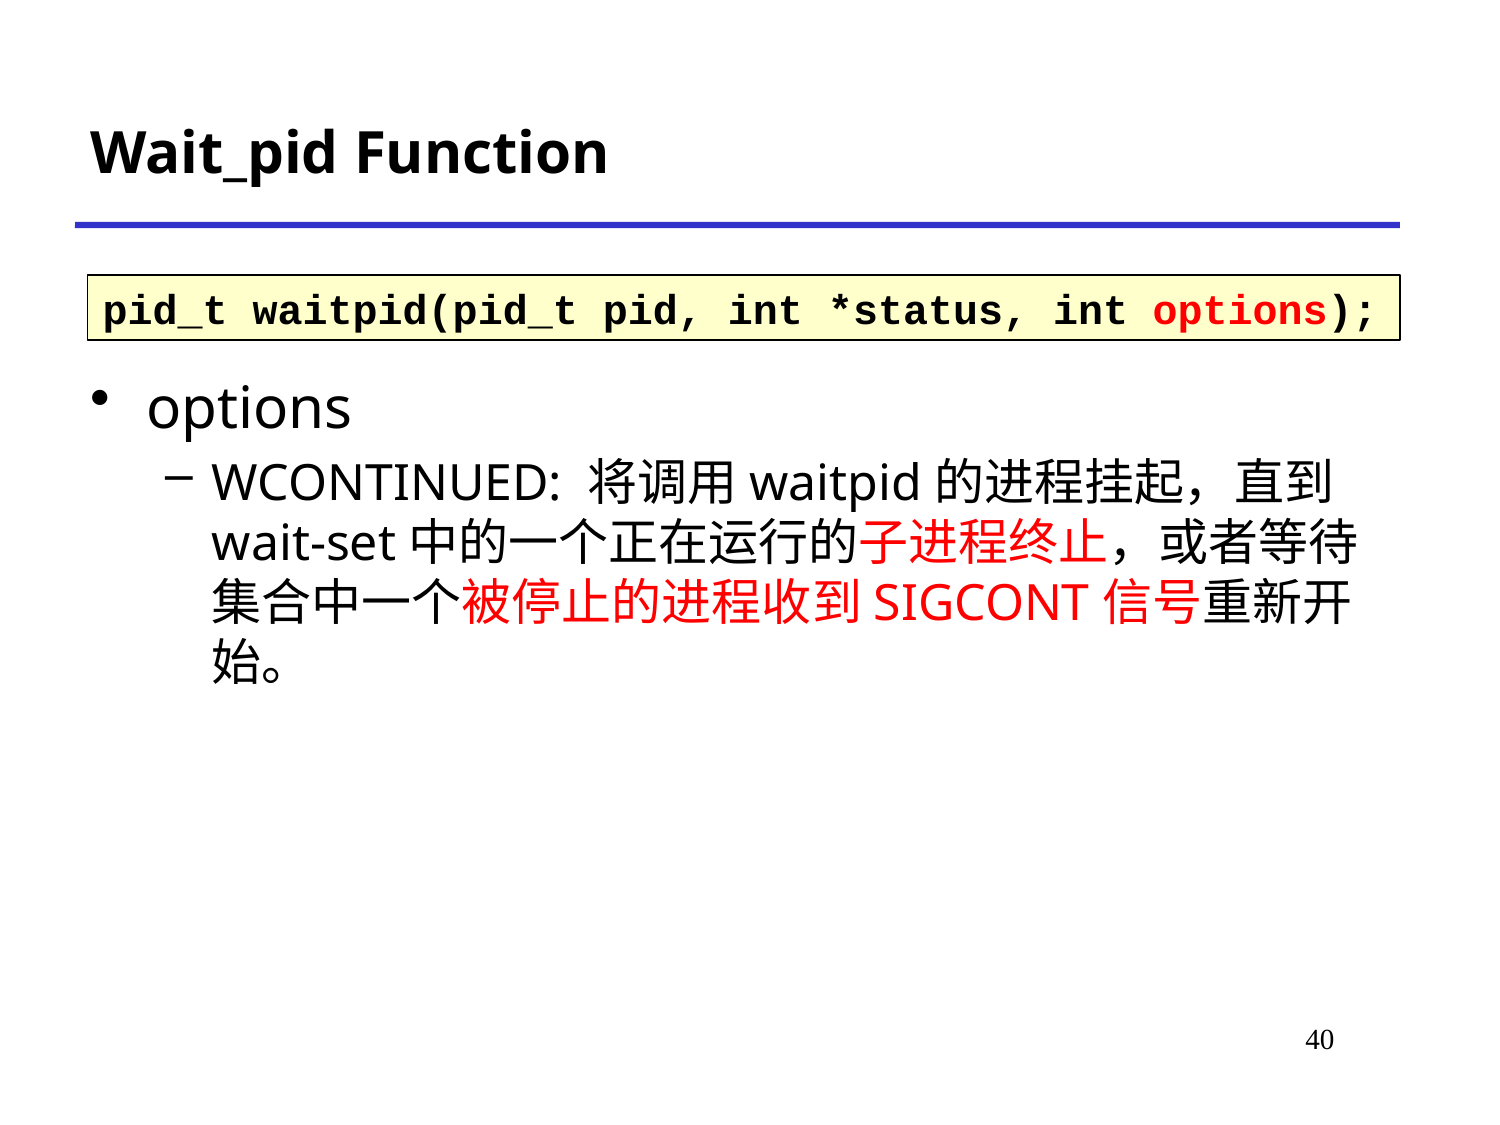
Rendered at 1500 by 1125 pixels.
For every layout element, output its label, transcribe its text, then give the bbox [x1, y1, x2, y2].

text_box pid_t waitpid(pid_t pid, int *status, int options); [87, 275, 1400, 340]
slide_number * [1137, 1012, 1350, 1088]
title Wait_pid Function [75, 75, 1400, 225]
list options WCONTINUED: 将调用waitpid的进程挂起，直到wait-set中的一个正在运行的子进程终止，或者等待集合中一个被停止的进程收到SIGCONT信号重新开始。 [75, 362, 1400, 950]
